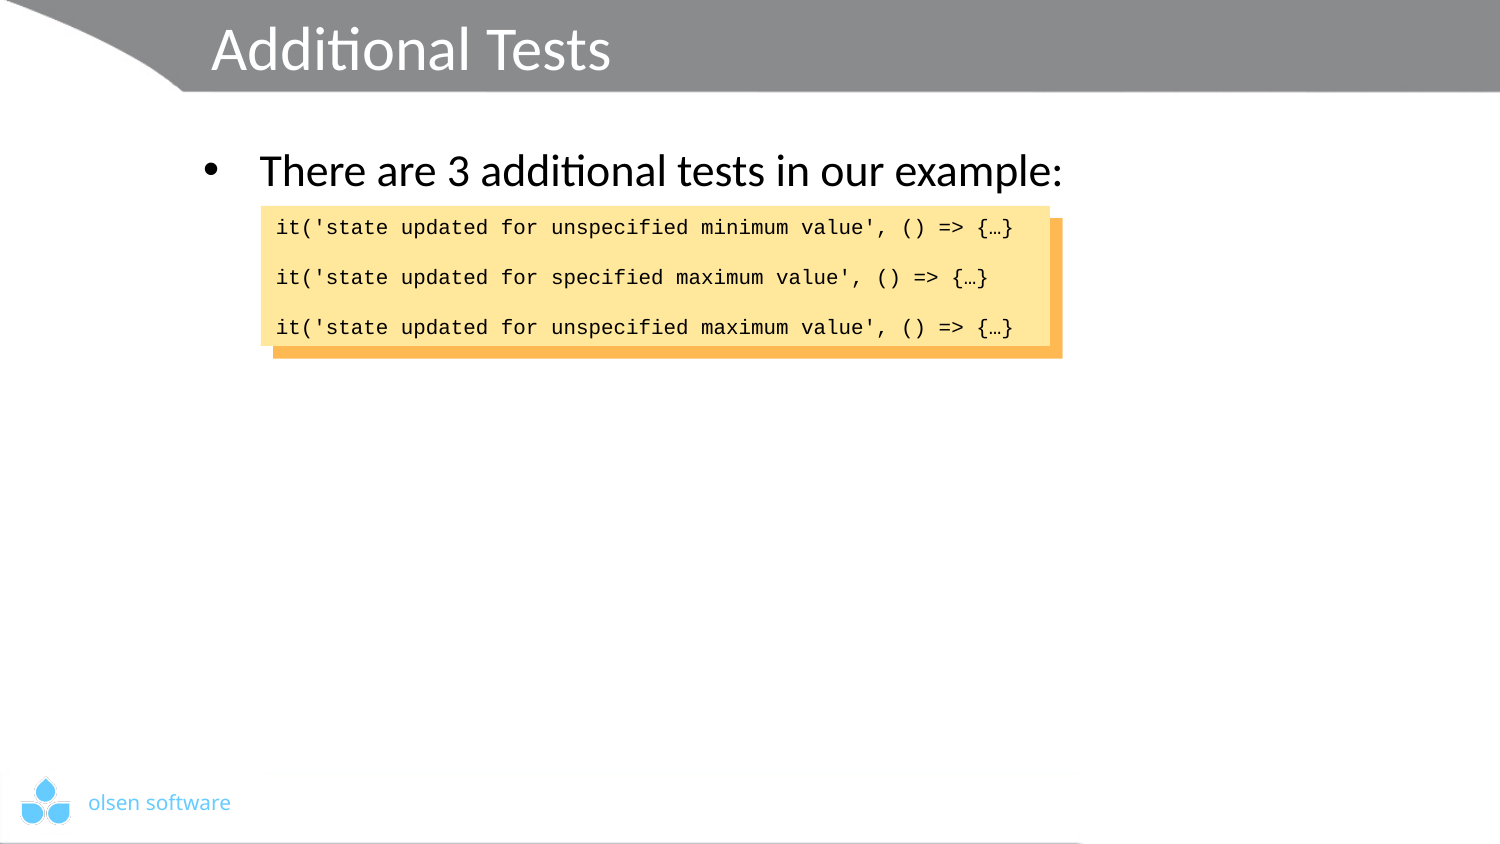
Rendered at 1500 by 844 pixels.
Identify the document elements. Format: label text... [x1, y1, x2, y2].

title Additional Tests [187, 0, 1426, 93]
list There are 3 additional tests in our example: [188, 133, 1425, 716]
picture [0, 0, 1500, 844]
text_box it('state updated for unspecified minimum value', () => {…} it('state updated for specified maximum value', () => {…} it('state updated for unspecified maximum value', () => {…} [260, 205, 1050, 346]
